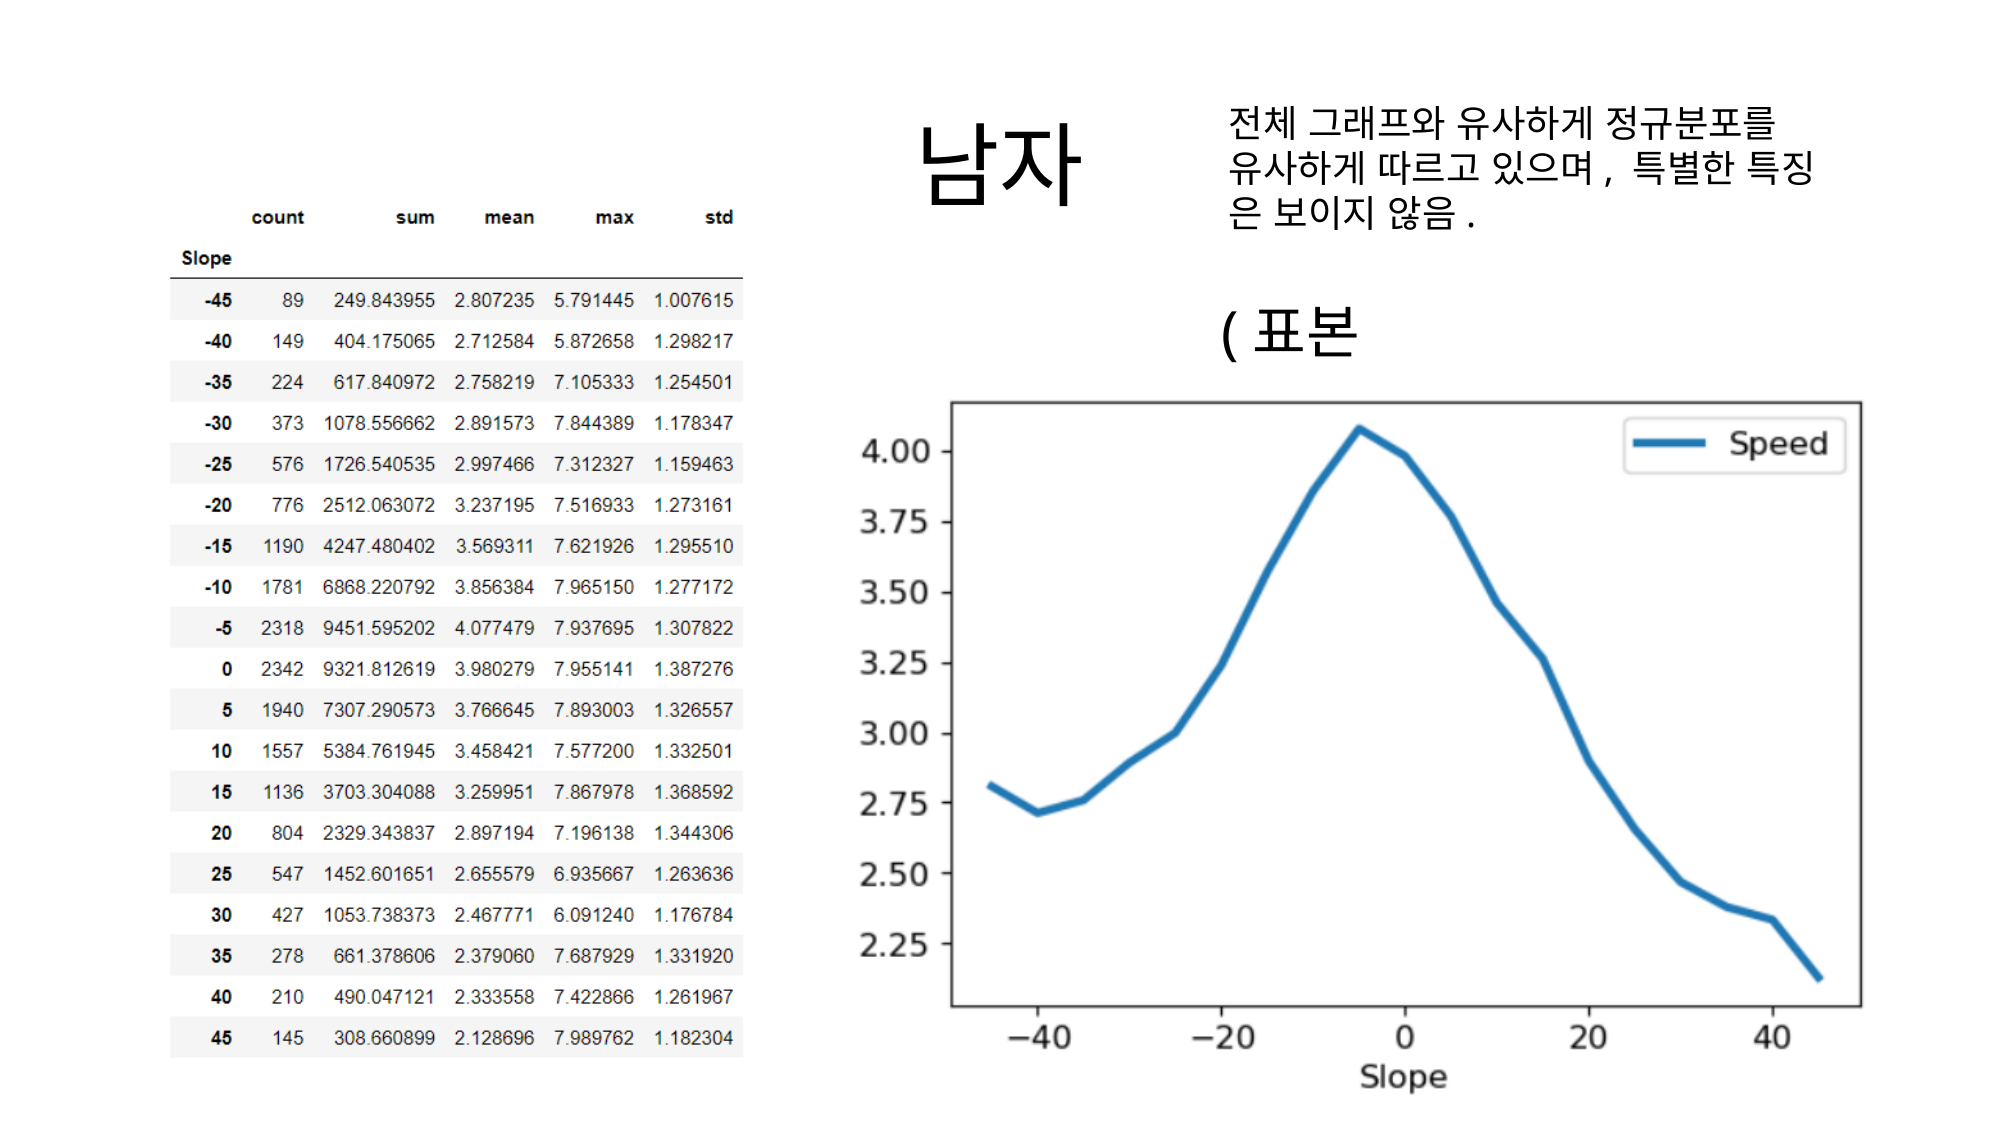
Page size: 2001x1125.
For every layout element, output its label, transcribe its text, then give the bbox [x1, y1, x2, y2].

picture [160, 188, 770, 1064]
text_box 전체 그래프와 유사하게 정규분포를 유사하게 따르고 있으며, 특별한 특징 은 보이지 않음. [1214, 92, 1831, 243]
picture [827, 373, 1953, 1101]
text_box (표본수:17) [1206, 287, 1523, 373]
title 남자 [137, 61, 1863, 279]
